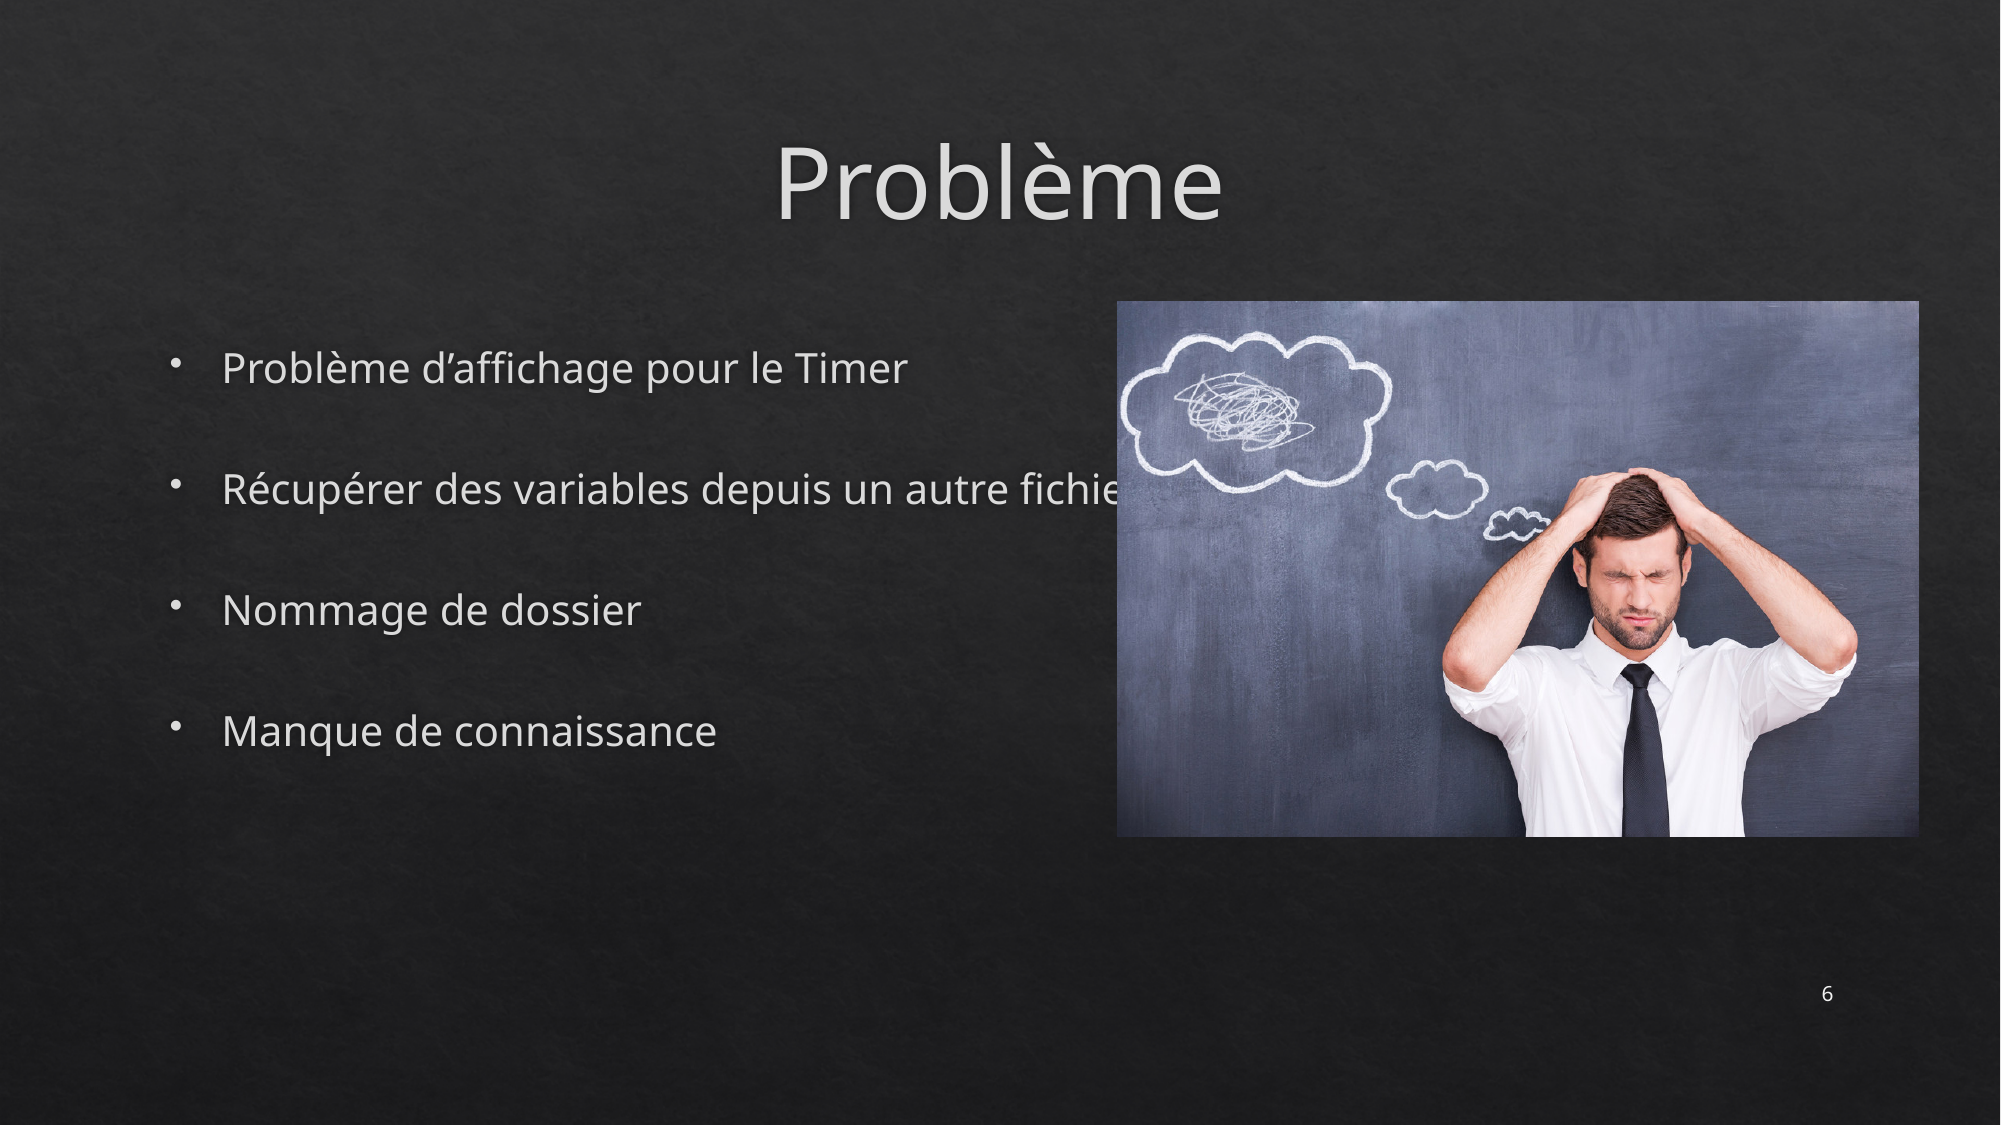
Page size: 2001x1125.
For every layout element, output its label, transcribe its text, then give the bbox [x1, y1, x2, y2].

list Problème d’affichage pour le Timer Récupérer des variables depuis un autre fichier Nommage de dossier Manque de connaissance [149, 284, 1849, 950]
picture [1117, 301, 1919, 837]
slide_number 6 [1724, 965, 1849, 1025]
title Problème [149, 99, 1849, 260]
